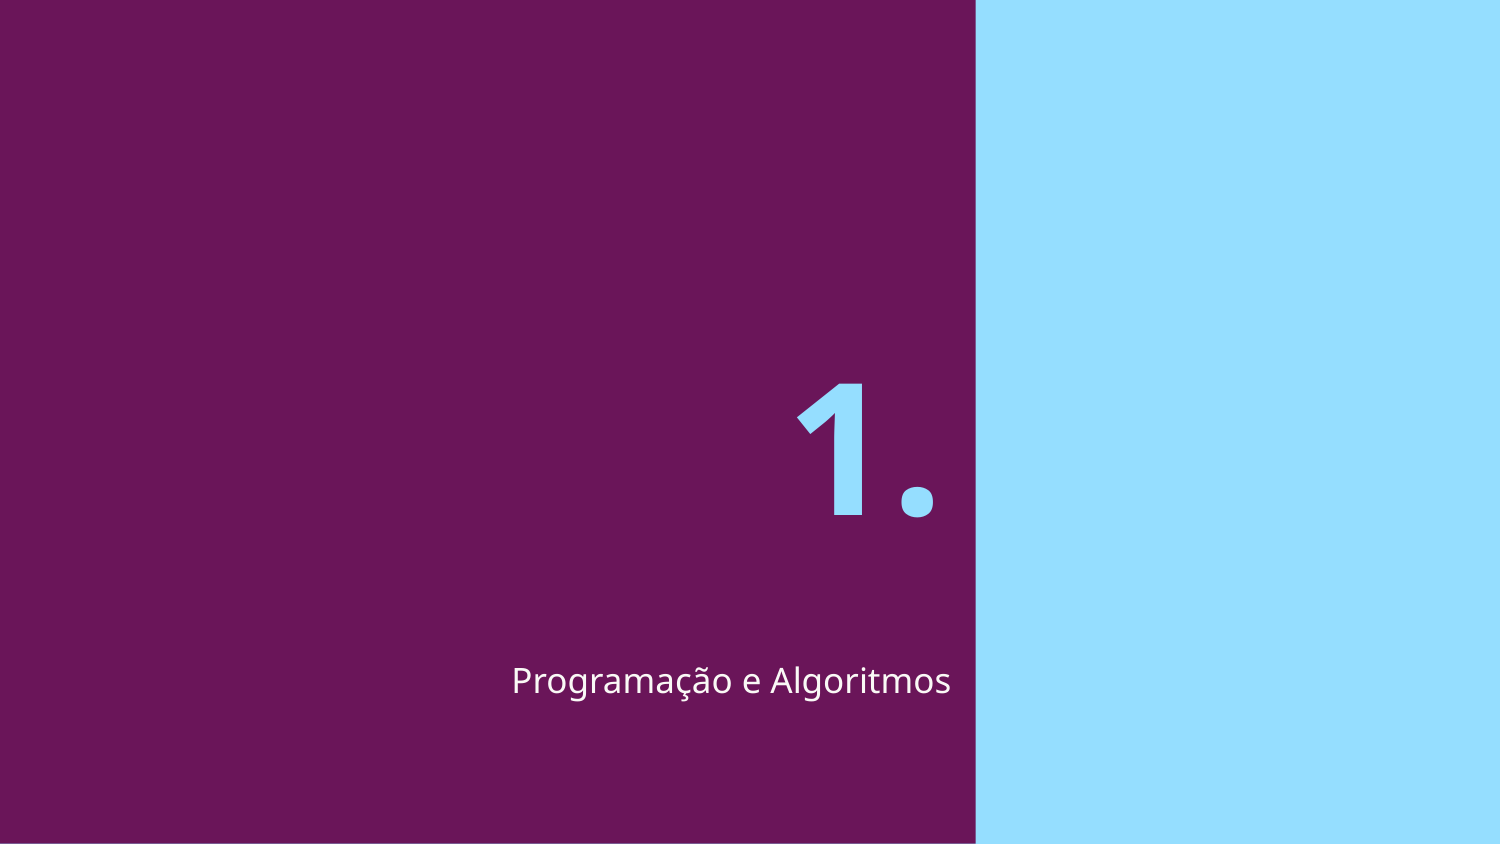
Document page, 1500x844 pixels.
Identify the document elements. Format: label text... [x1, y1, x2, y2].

subtitle 1. [0, 315, 960, 568]
title Programação e Algoritmos [90, 643, 967, 716]
